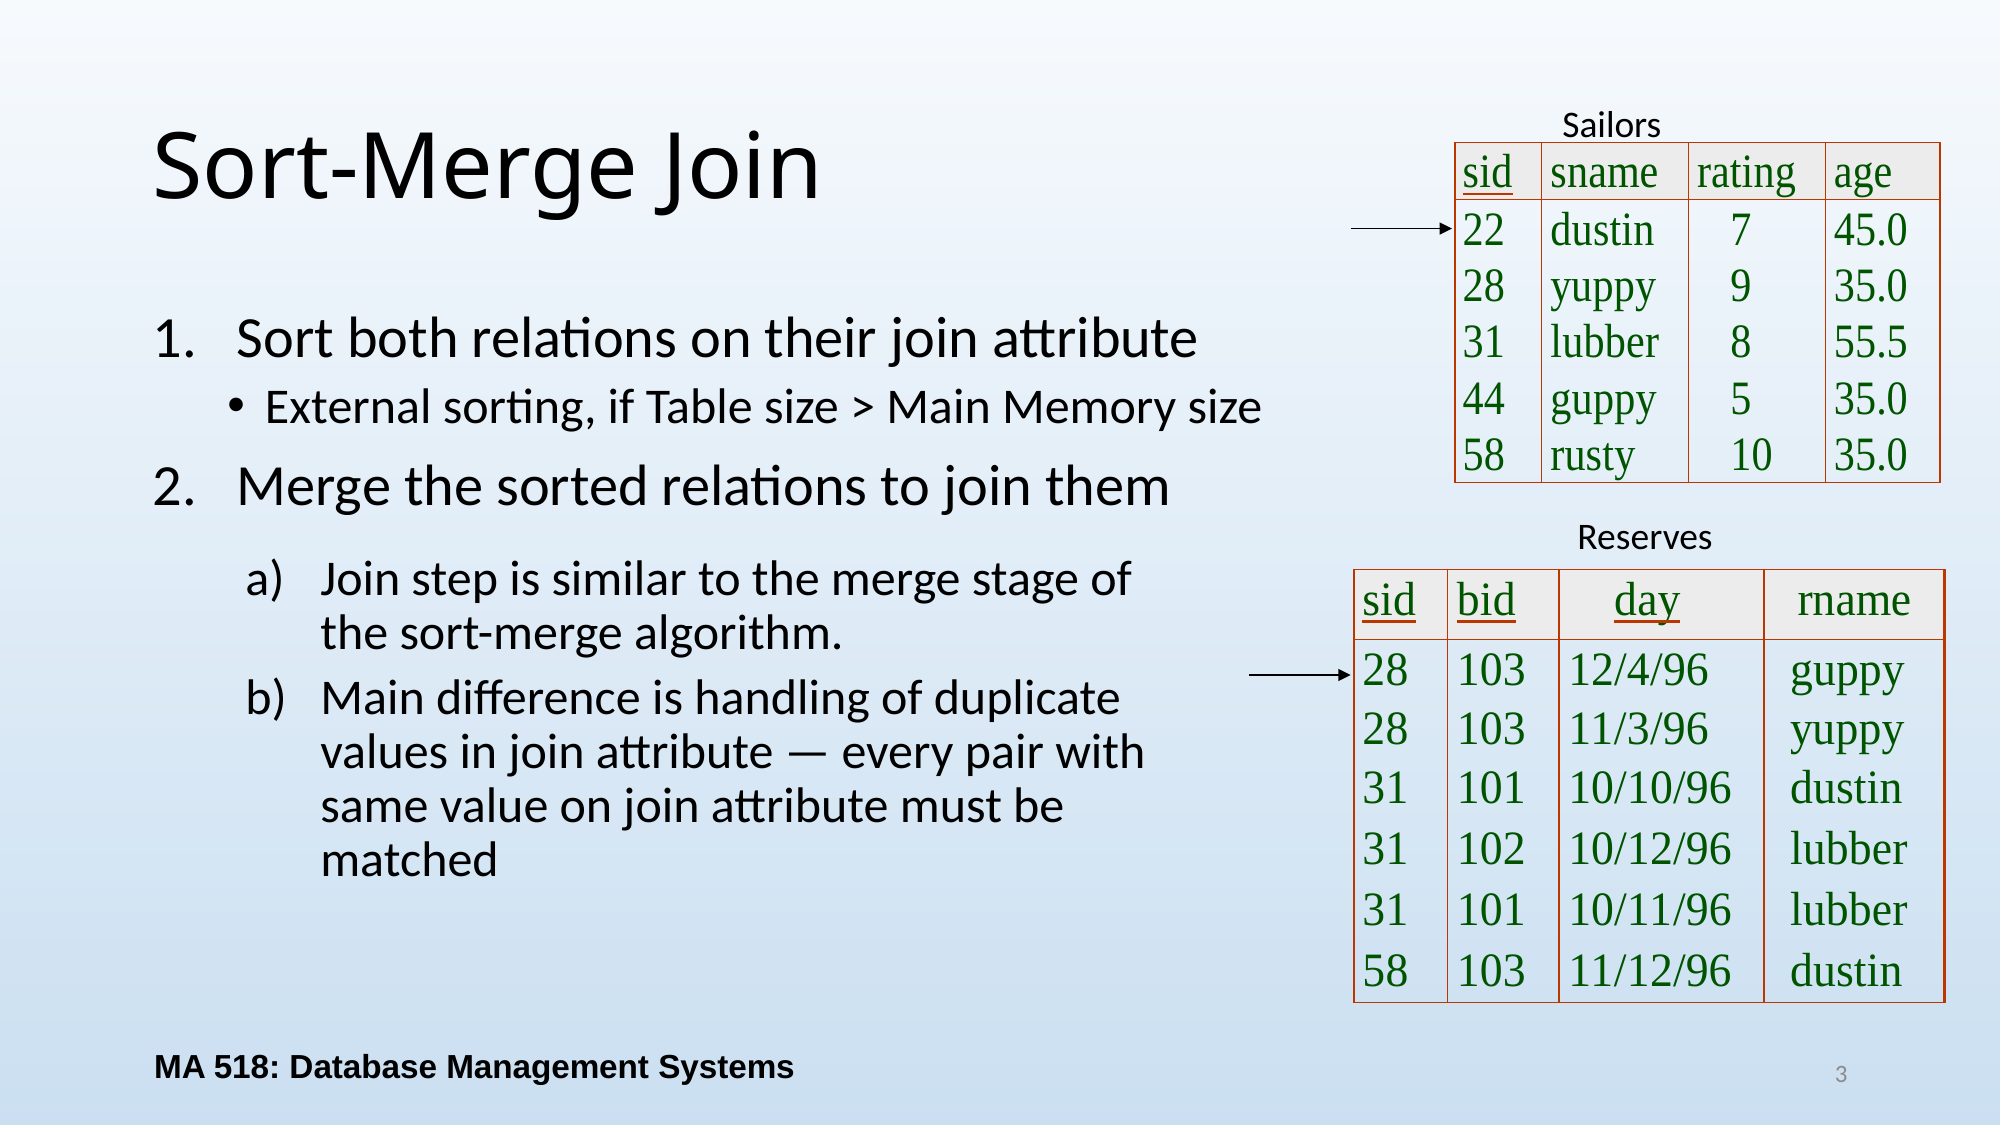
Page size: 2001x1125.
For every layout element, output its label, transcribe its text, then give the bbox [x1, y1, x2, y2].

text_box Sailors [1547, 92, 1677, 141]
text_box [1350, 569, 1974, 1036]
list Sort both relations on their join attribute External sorting, if Table size > Main Memory size Merge the sorted relations to join them [137, 299, 1863, 1014]
footer MA 518: Database Management Systems [137, 1035, 813, 1096]
slide_number 3 [1412, 1042, 1863, 1103]
text_box Reserves [1562, 516, 1762, 565]
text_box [1452, 141, 1974, 516]
text_box Join step is similar to the merge stage of the sort-merge algorithm. Main difference is handling of duplicate values in join attribute — every pair with same value on join attribute must be matched [155, 545, 1184, 970]
title Sort-Merge Join [137, 59, 1863, 278]
